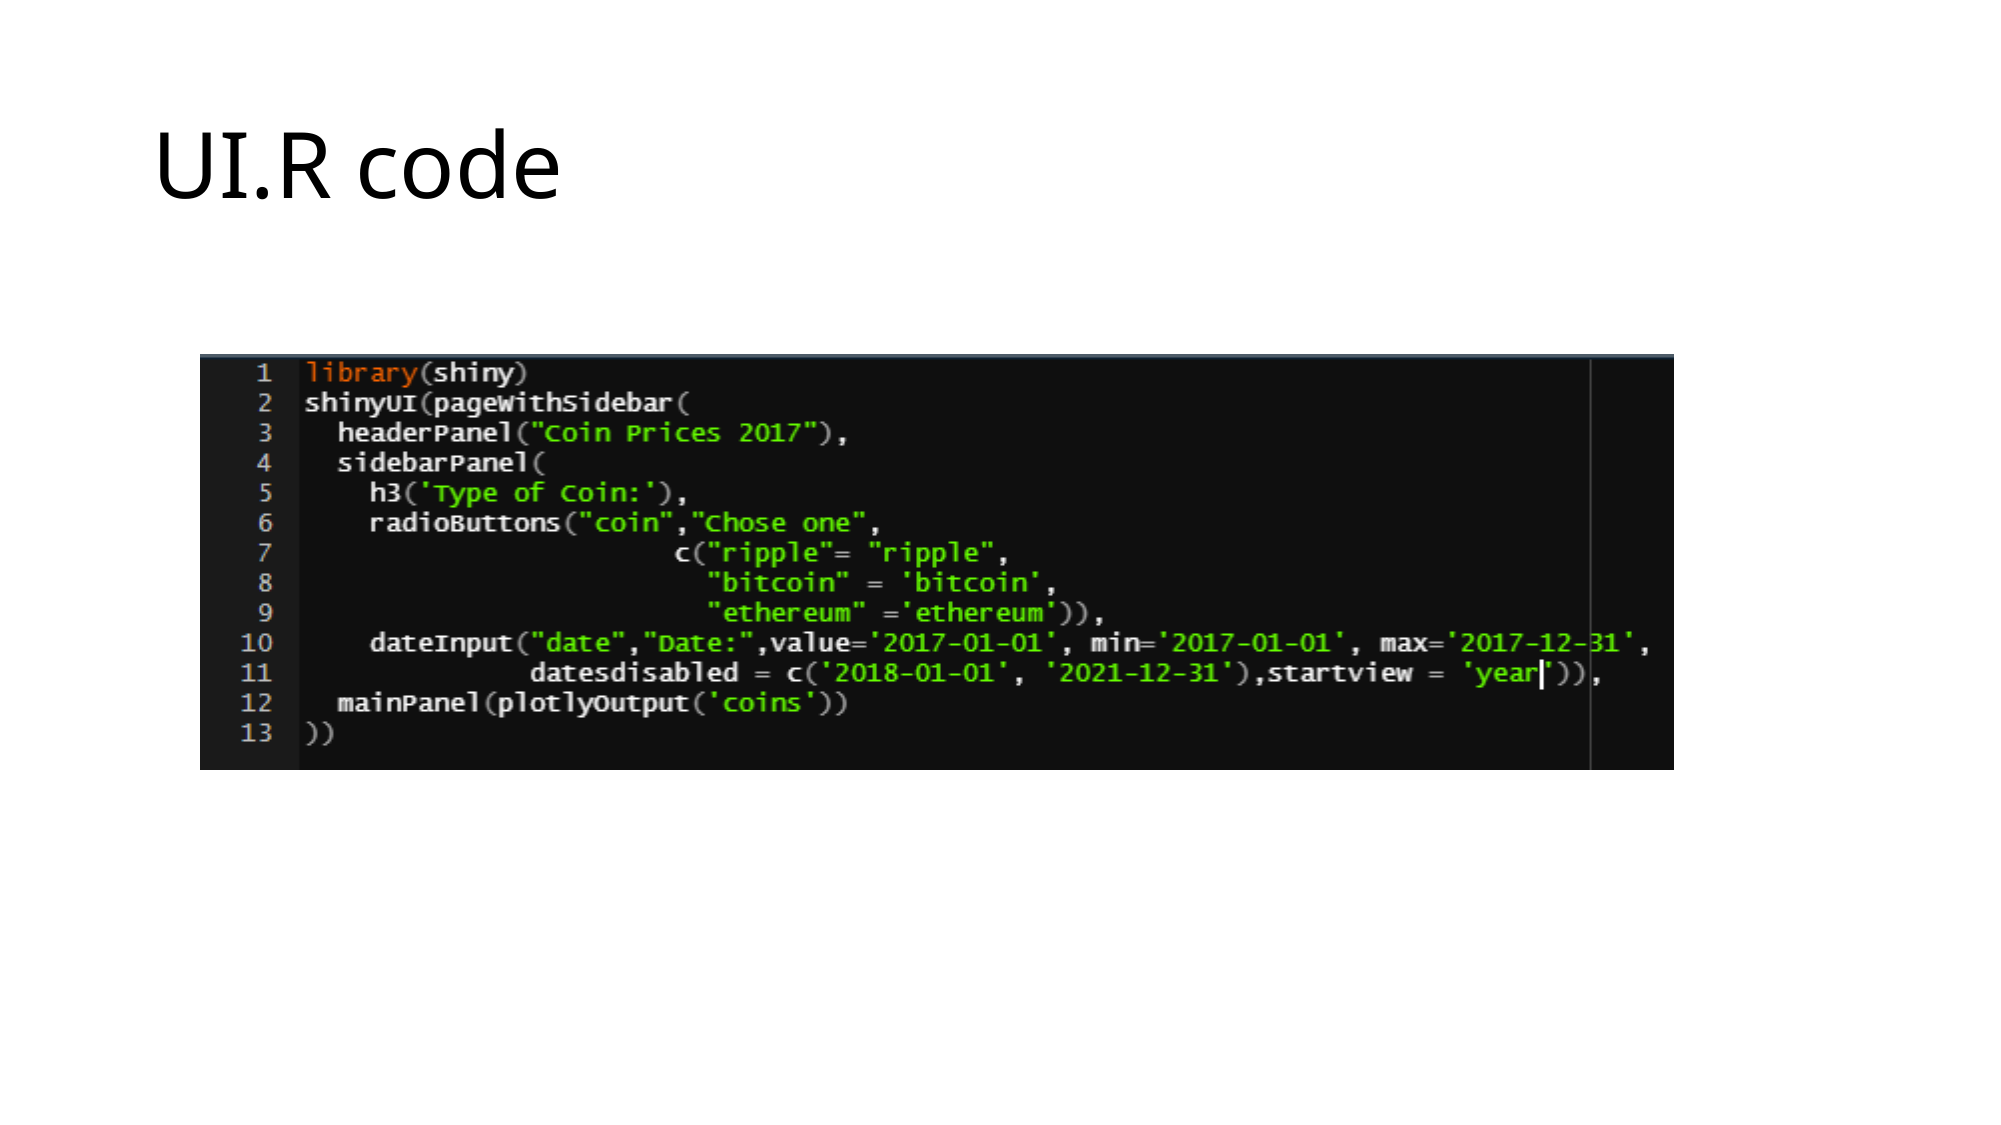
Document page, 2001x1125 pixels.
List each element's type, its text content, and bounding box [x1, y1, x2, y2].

title UI.R code [137, 59, 1863, 278]
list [200, 354, 1674, 770]
